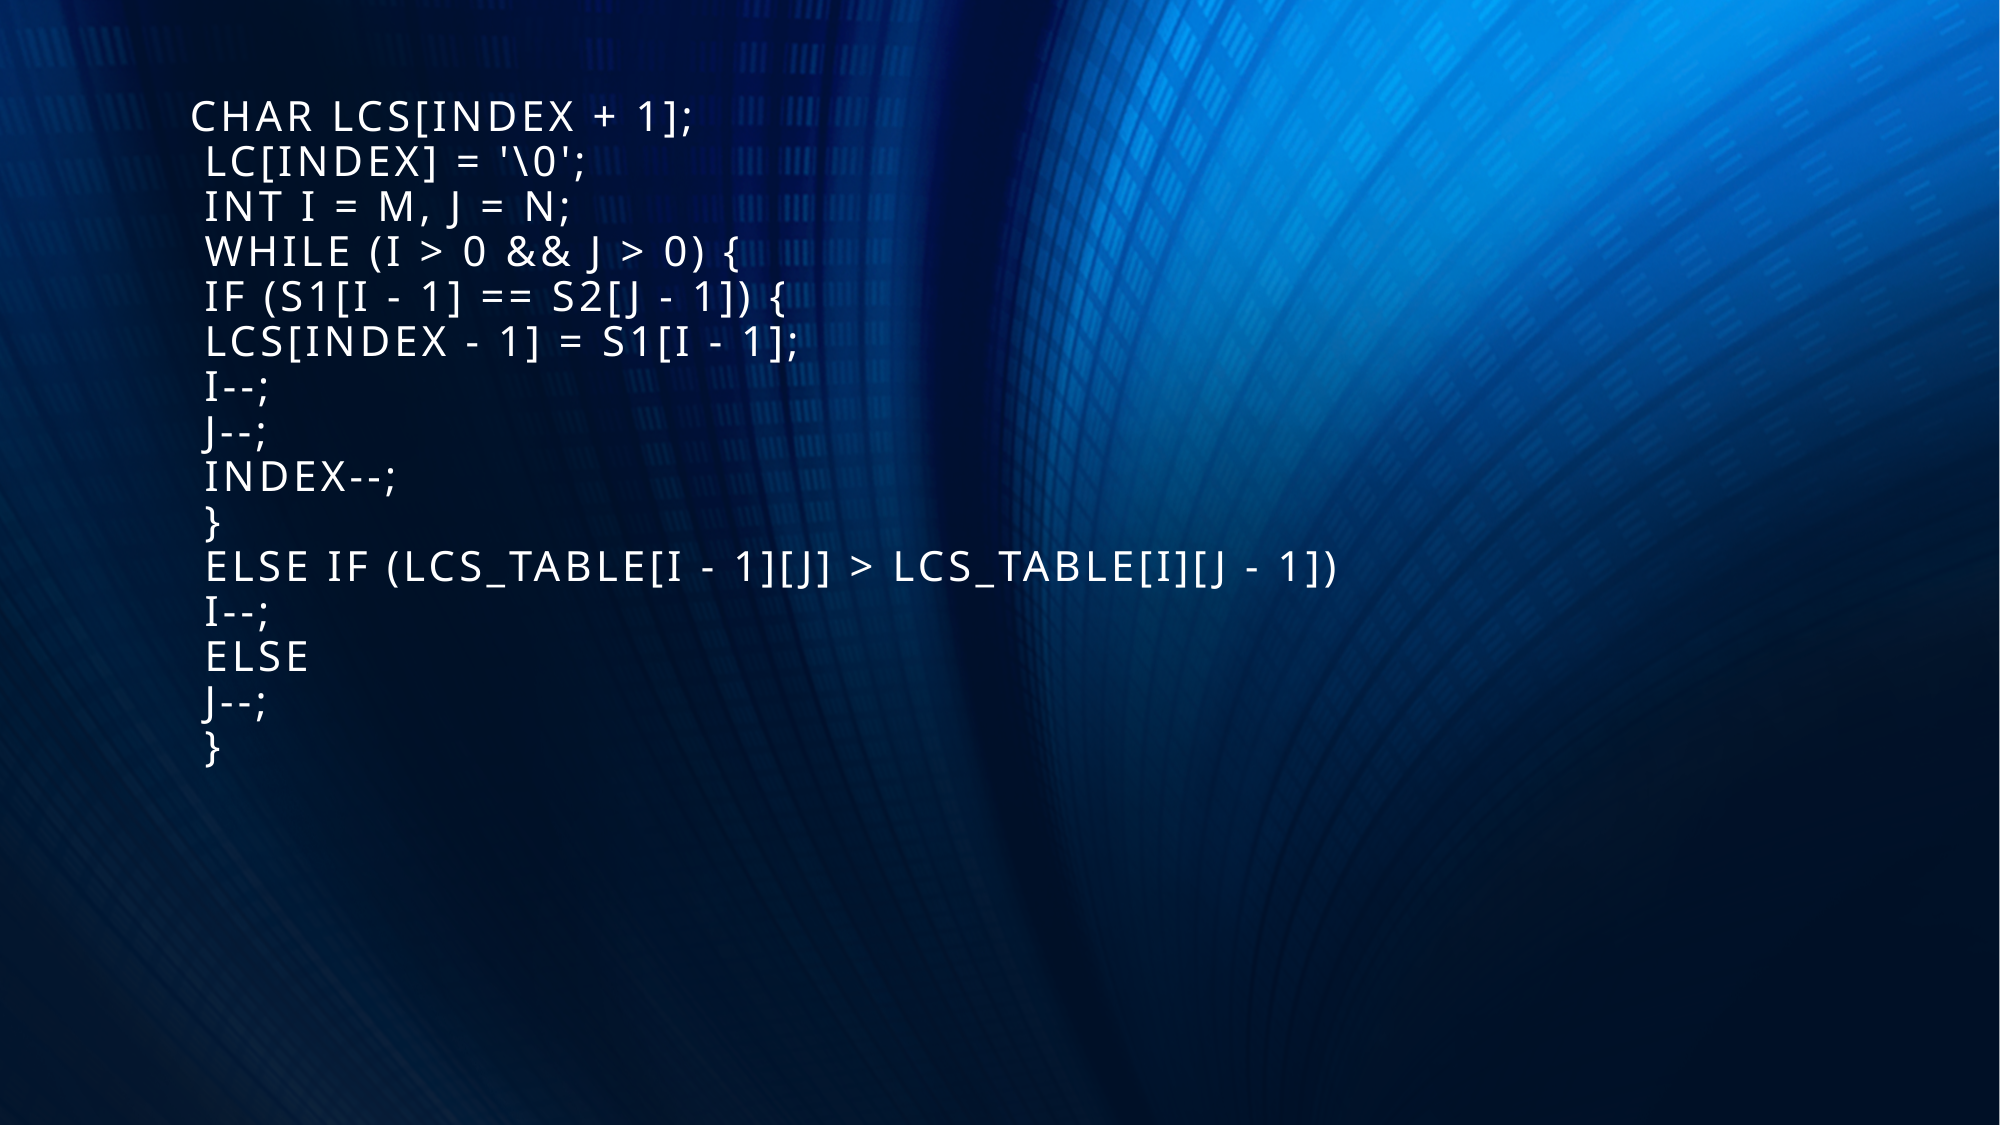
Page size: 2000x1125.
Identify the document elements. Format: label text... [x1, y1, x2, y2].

picture [0, 0, 2000, 1125]
list char lcs[index + 1]; lc[index] = '\0'; int i = m, j = n; while (i > 0 && j > 0) { if (S1[i - 1] == S2[j - 1]) { lcs[index - 1] = S1[i - 1]; i--; j--; index--; } else if (LCS_table[i - 1][j] > LCS_table[i][j - 1]) i--; else j--; } [174, 87, 1600, 988]
